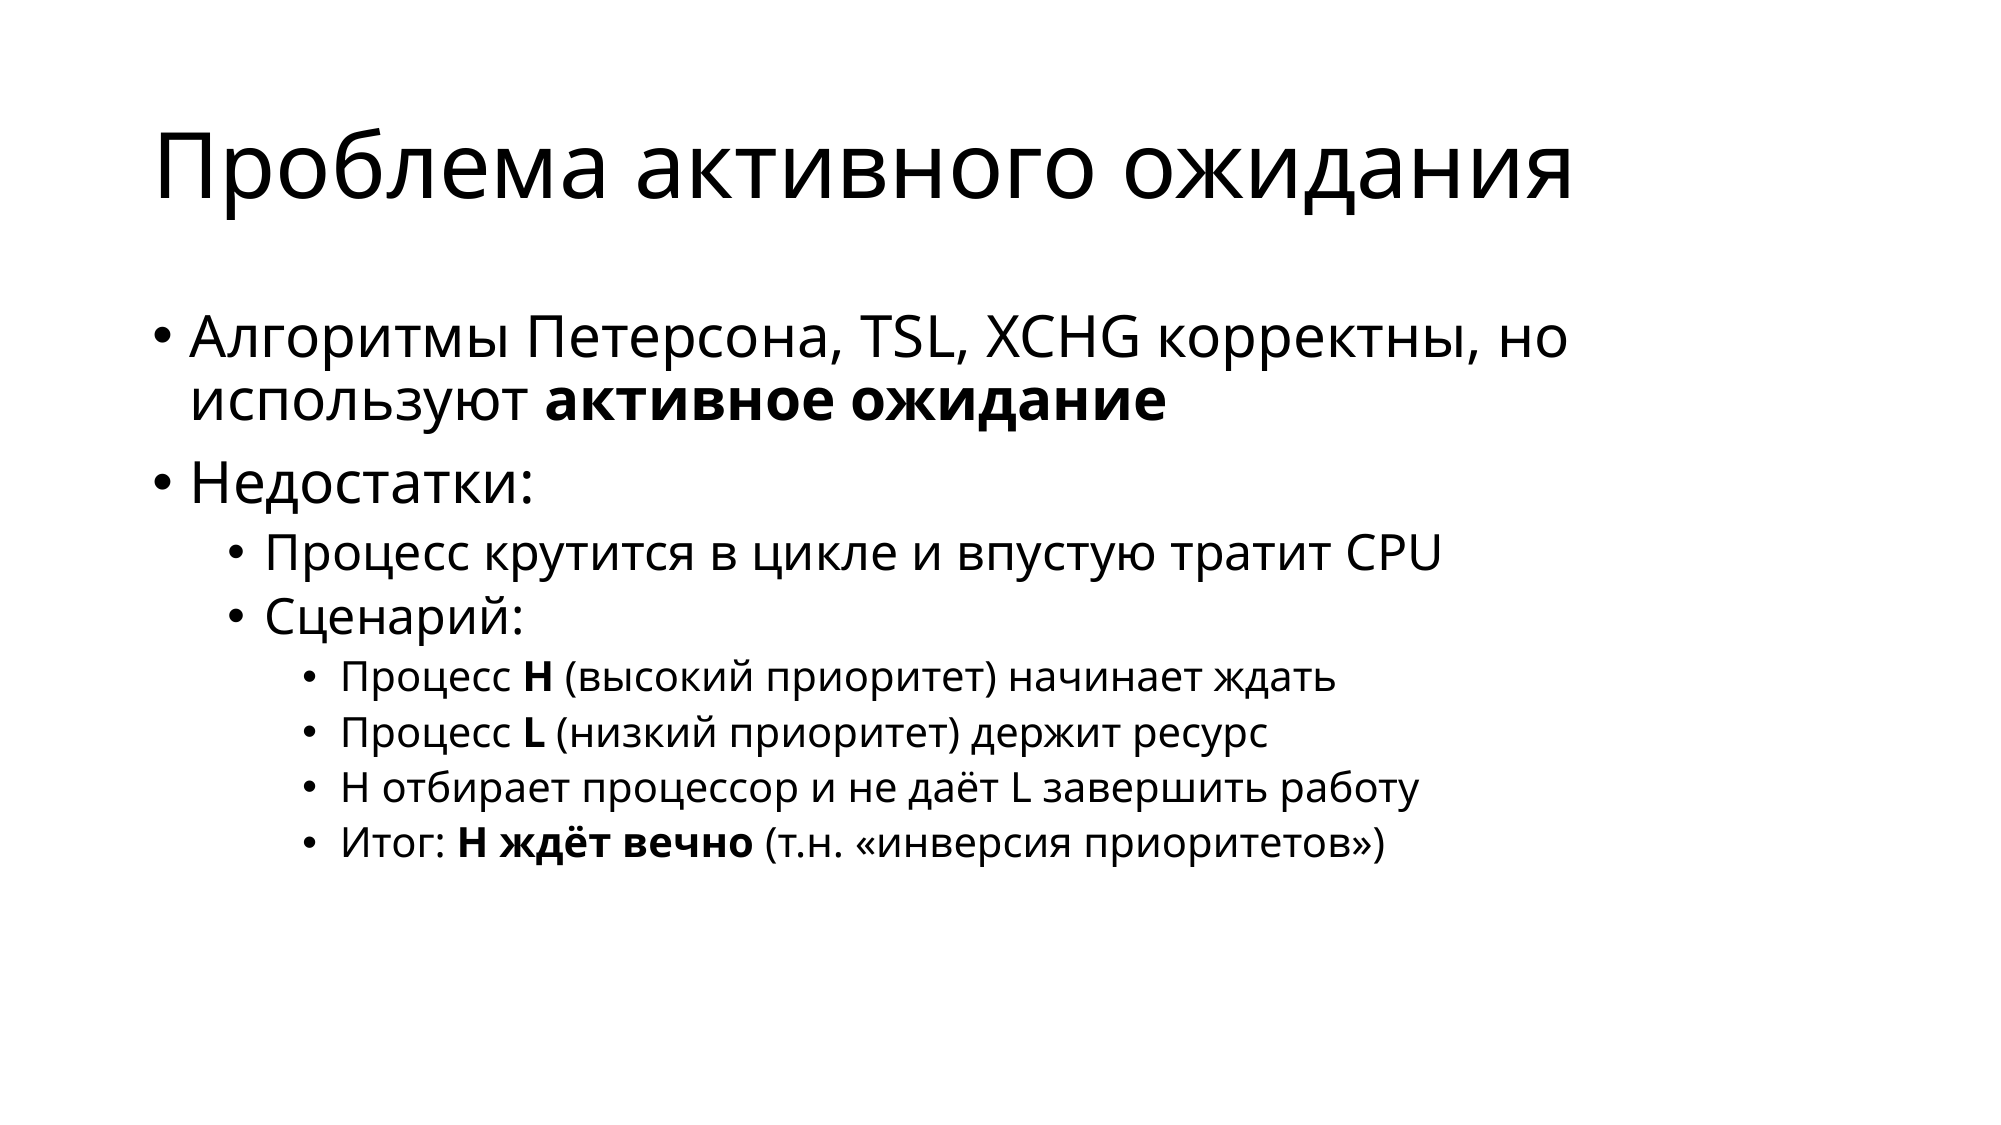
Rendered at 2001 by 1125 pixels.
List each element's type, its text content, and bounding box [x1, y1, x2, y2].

title Проблема активного ожидания [137, 59, 1863, 278]
list Алгоритмы Петерсона, TSL, XCHG корректны, но используют активное ожидание Недостатки: Процесс крутится в цикле и впустую тратит CPU Сценарий: Процесс H (высокий приоритет) начинает ждать Процесс L (низкий приоритет) держит ресурс H отбирает процессор и не даёт L завершить работу Итог: H ждёт вечно (т.н. «инверсия приоритетов») [137, 299, 1863, 1014]
